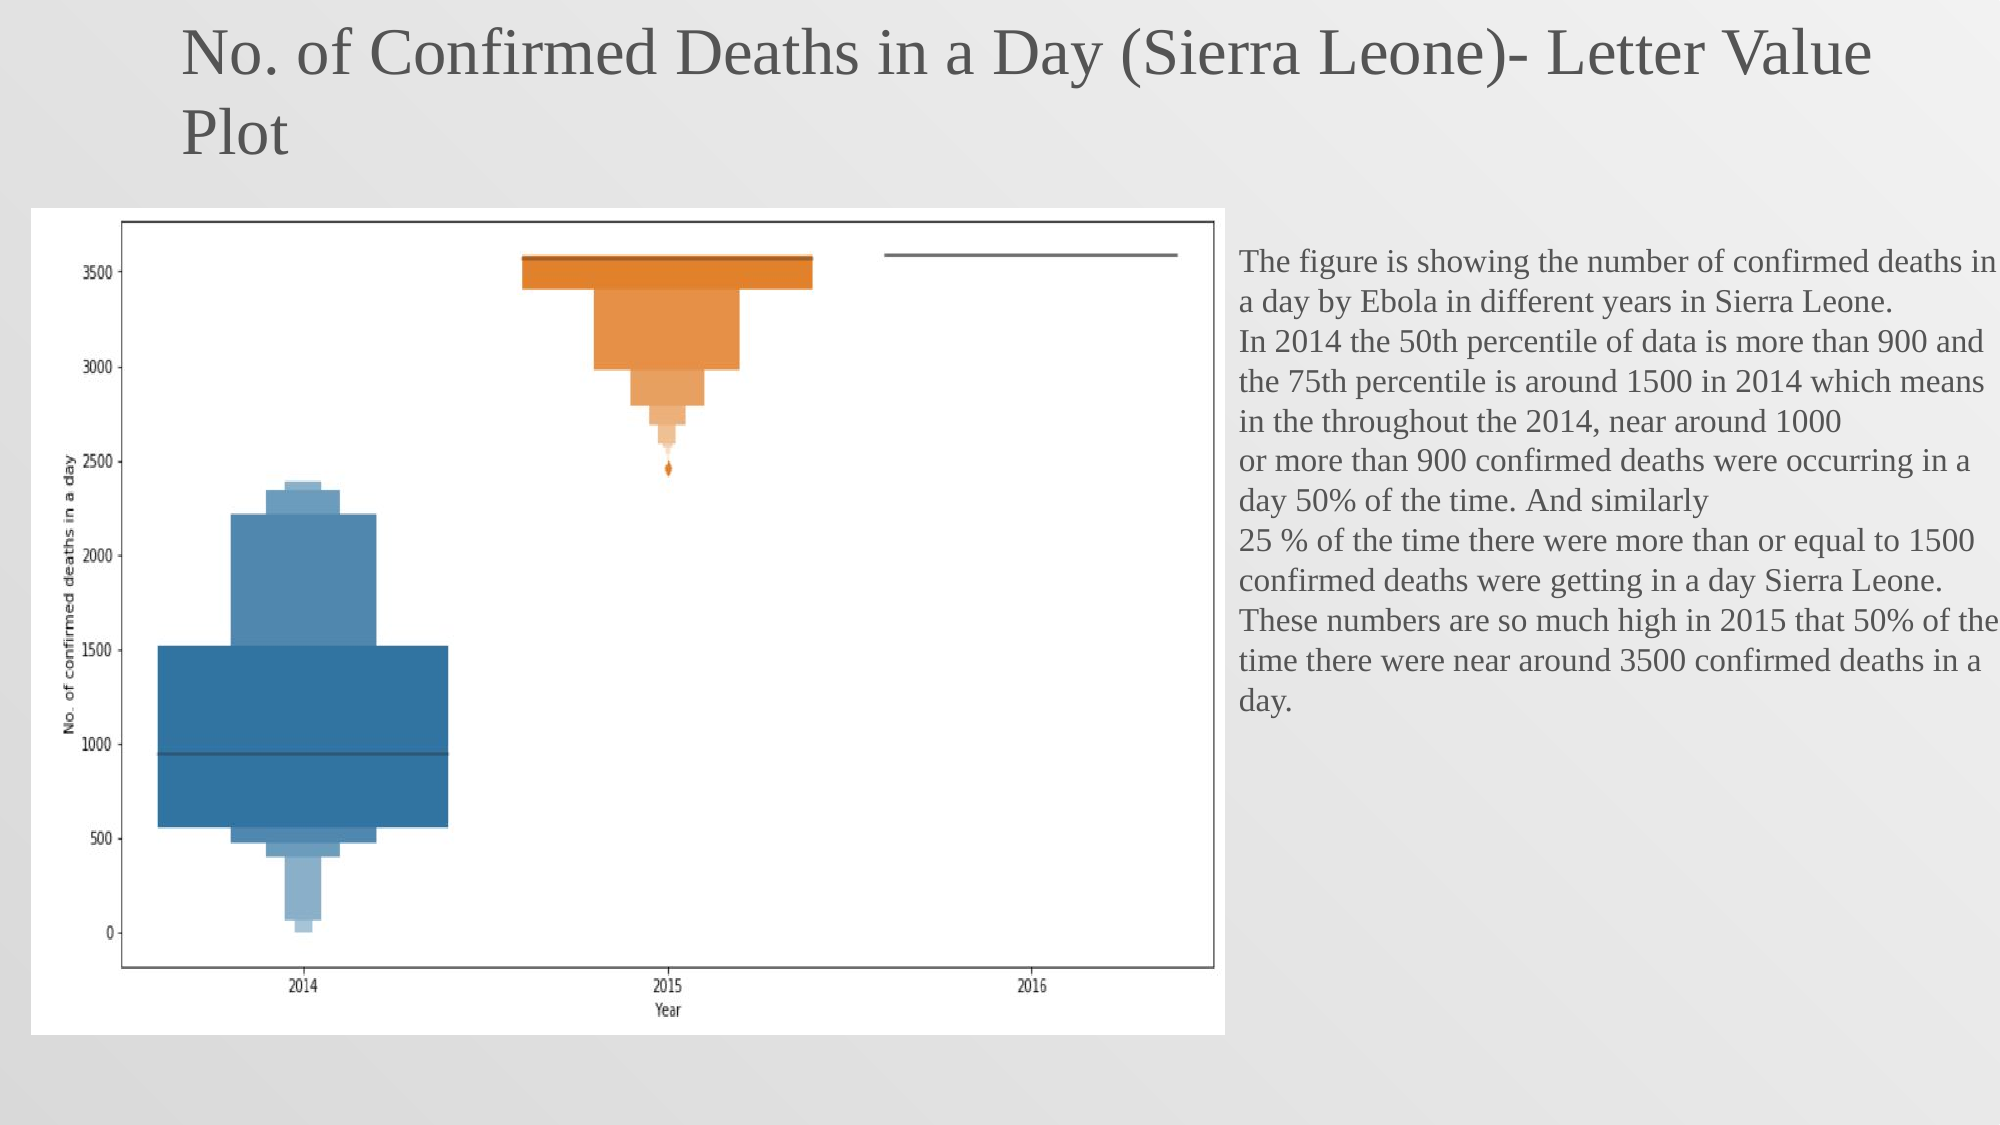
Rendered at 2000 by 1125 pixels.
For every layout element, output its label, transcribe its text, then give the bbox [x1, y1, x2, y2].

picture [31, 208, 1225, 1035]
text_box The figure is showing the number of confirmed deaths in a day by Ebola in different years in Sierra Leone. In 2014 the 50th percentile of data is more than 900 and the 75th percentile is around 1500 in 2014 which means in the throughout the 2014, near around 1000 or more than 900 confirmed deaths were occurring in a day 50% of the time. And similarly 25 % of the time there were more than or equal to 1500 confirmed deaths were getting in a day Sierra Leone. These numbers are so much high in 2015 that 50% of the time there were near around 3500 confirmed deaths in a day. [1225, 231, 2000, 726]
text_box No. of Confirmed Deaths in a Day (Sierra Leone)- Letter Value Plot [166, 0, 1892, 175]
